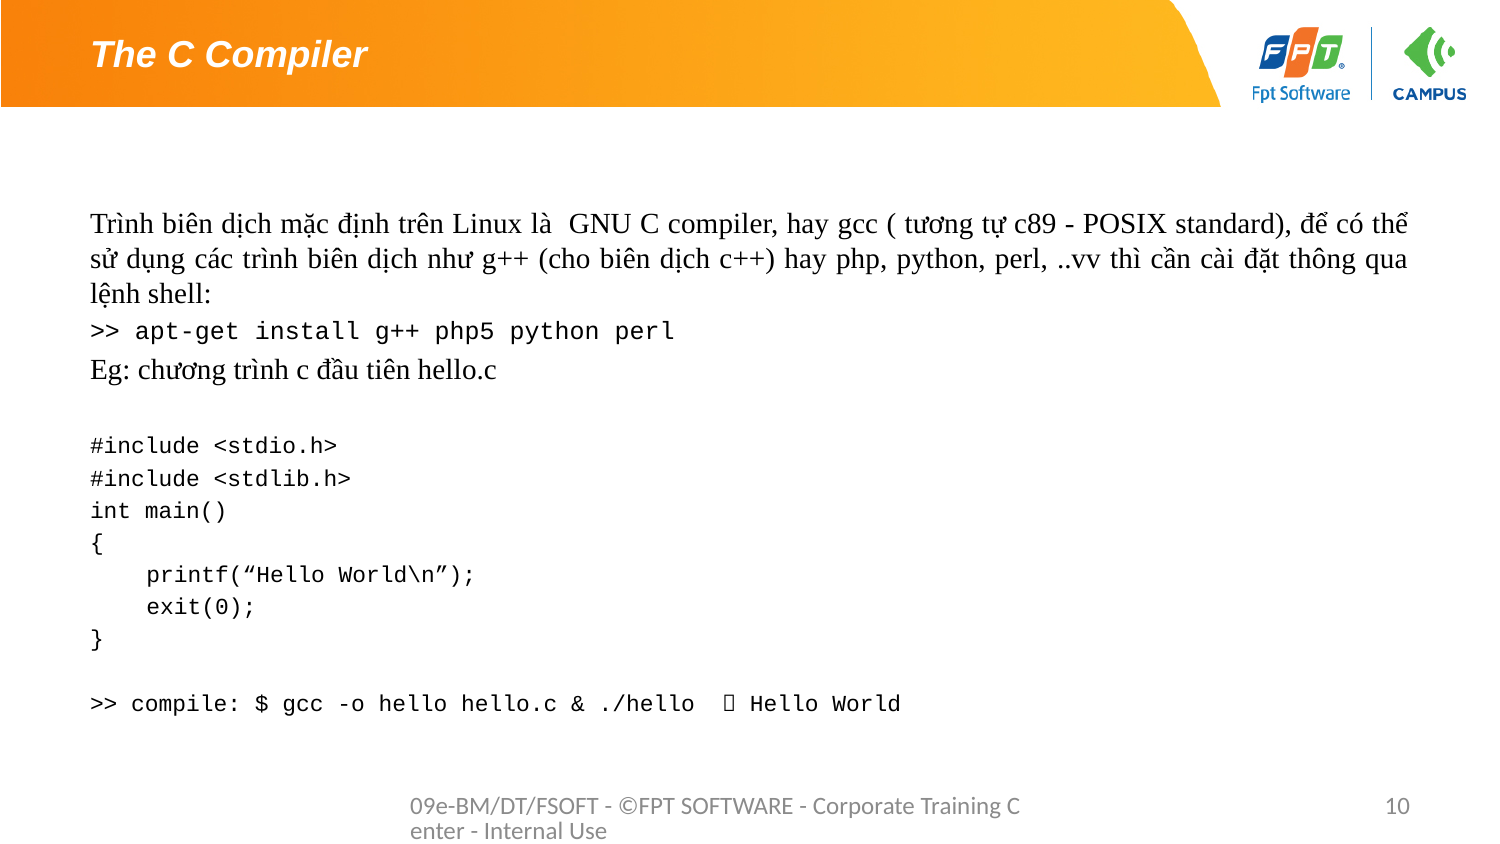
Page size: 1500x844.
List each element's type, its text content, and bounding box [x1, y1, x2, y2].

picture [1, 0, 1499, 844]
list Trình biên dịch mặc định trên Linux là GNU C compiler, hay gcc ( tương tự c89 - POSIX standard), để có thể sử dụng các trình biên dịch như g++ (cho biên dịch c++) hay php, python, perl, ..vv thì cần cài đặt thông qua lệnh shell: >> apt-get install g++ php5 python perl Eg: chương trình c đầu tiên hello.c #include <stdio.h> #include <stdlib.h> int main() { printf(“Hello World\n”); exit(0); } >> compile: $ gcc -o hello hello.c & ./hello  Hello World [75, 196, 1425, 754]
footer 09e-BM/DT/FSOFT - ©FPT SOFTWARE - Corporate Training Center - Internal Use [395, 782, 1043, 827]
title The C Compiler [75, 0, 1176, 106]
slide_number 10 [1074, 782, 1425, 827]
